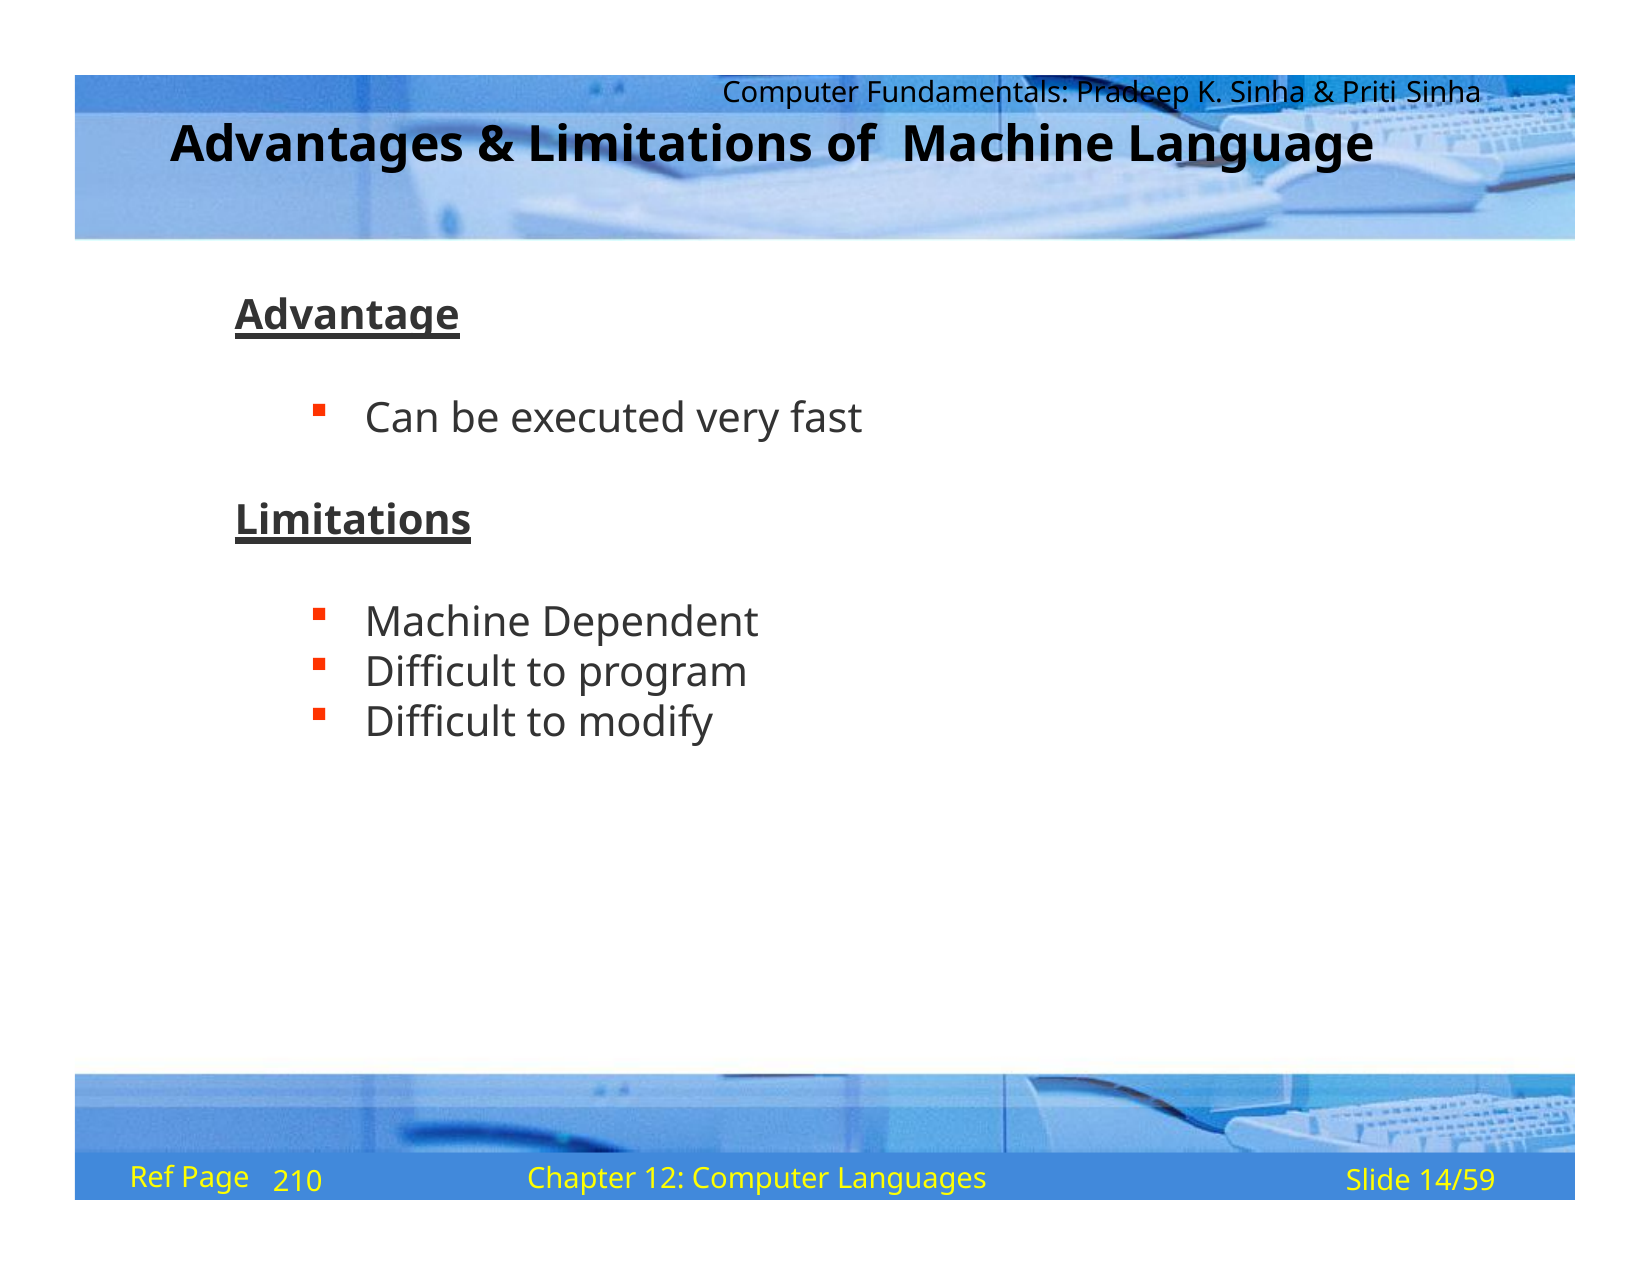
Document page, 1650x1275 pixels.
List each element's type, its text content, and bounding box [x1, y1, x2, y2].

title Advantages & Limitations of Machine Language [169, 109, 1399, 325]
picture [1399, 75, 1575, 241]
footer Chapter 12: Computer Languages [524, 1157, 995, 1275]
text_box [74, 1035, 1575, 1200]
text_box Advantage Can be executed very fast Limitations Machine Dependent Difficult to program Difficult to modify [232, 286, 915, 745]
picture [74, 75, 720, 241]
slide_number Ref Page [127, 1156, 260, 1275]
text_box Slide 14/59 [1343, 1159, 1499, 1271]
text_box 210 [270, 1159, 331, 1197]
text_box Computer Fundamentals: Pradeep K. Sinha & Priti Sinha [720, 71, 1554, 109]
